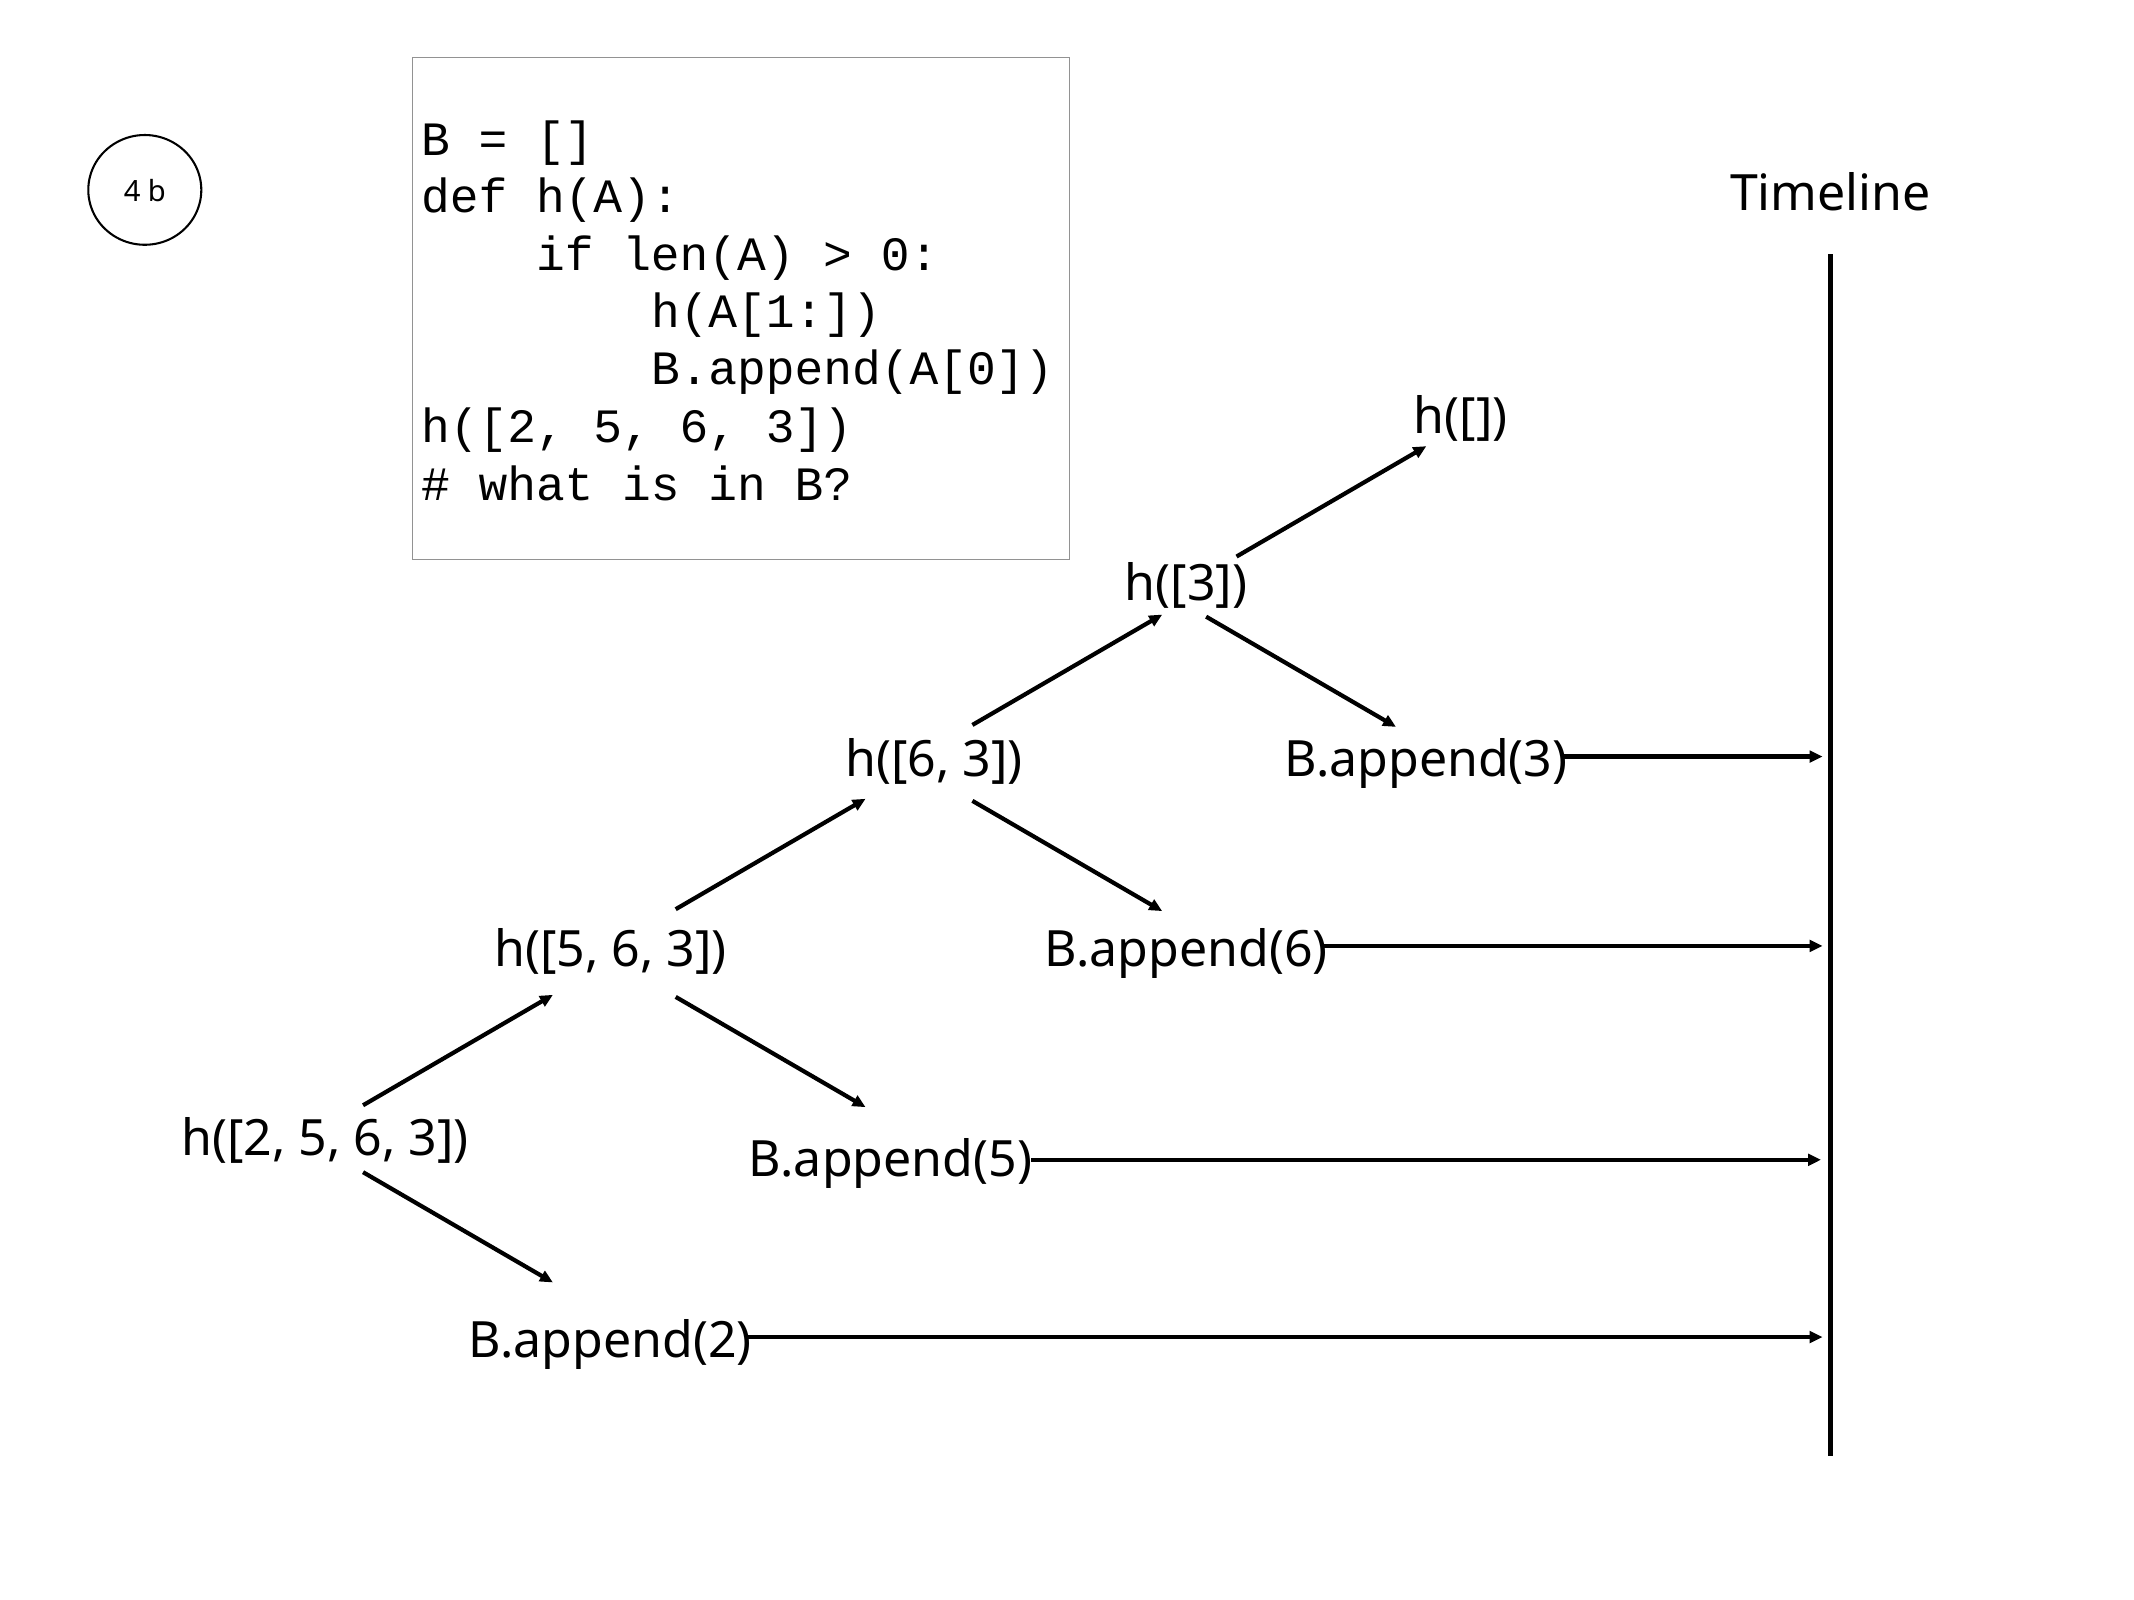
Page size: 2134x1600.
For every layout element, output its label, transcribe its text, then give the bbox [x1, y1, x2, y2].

text_box [1236, 446, 1427, 557]
text_box B.append(3) [1275, 718, 1576, 795]
text_box B.append(2) [460, 1299, 761, 1376]
text_box Timeline [1721, 151, 1940, 229]
text_box h([6, 3]) [836, 718, 1031, 795]
text_box [363, 1172, 553, 1283]
text_box B.append(5) [740, 1117, 1041, 1195]
text_box [746, 1330, 1823, 1344]
text_box B.append(6) [1036, 907, 1337, 985]
text_box [675, 996, 866, 1107]
text_box h([]) [1405, 375, 1517, 452]
text_box [972, 800, 1162, 911]
text_box h([3]) [1116, 542, 1256, 619]
text_box 4 b [88, 135, 202, 245]
text_box [363, 995, 553, 1106]
text_box [972, 614, 1162, 726]
text_box [1031, 1153, 1821, 1166]
text_box h([2, 5, 6, 3]) [173, 1096, 478, 1174]
text_box B = [] def h(A): if len(A) > 0: h(A[1:]) B.append(A[0]) h([2, 5, 6, 3]) # what is in B? [412, 57, 1070, 560]
text_box [1206, 616, 1396, 727]
text_box [675, 798, 866, 910]
text_box h([5, 6, 3]) [485, 907, 735, 985]
text_box [1562, 750, 1823, 763]
text_box [1322, 939, 1823, 953]
